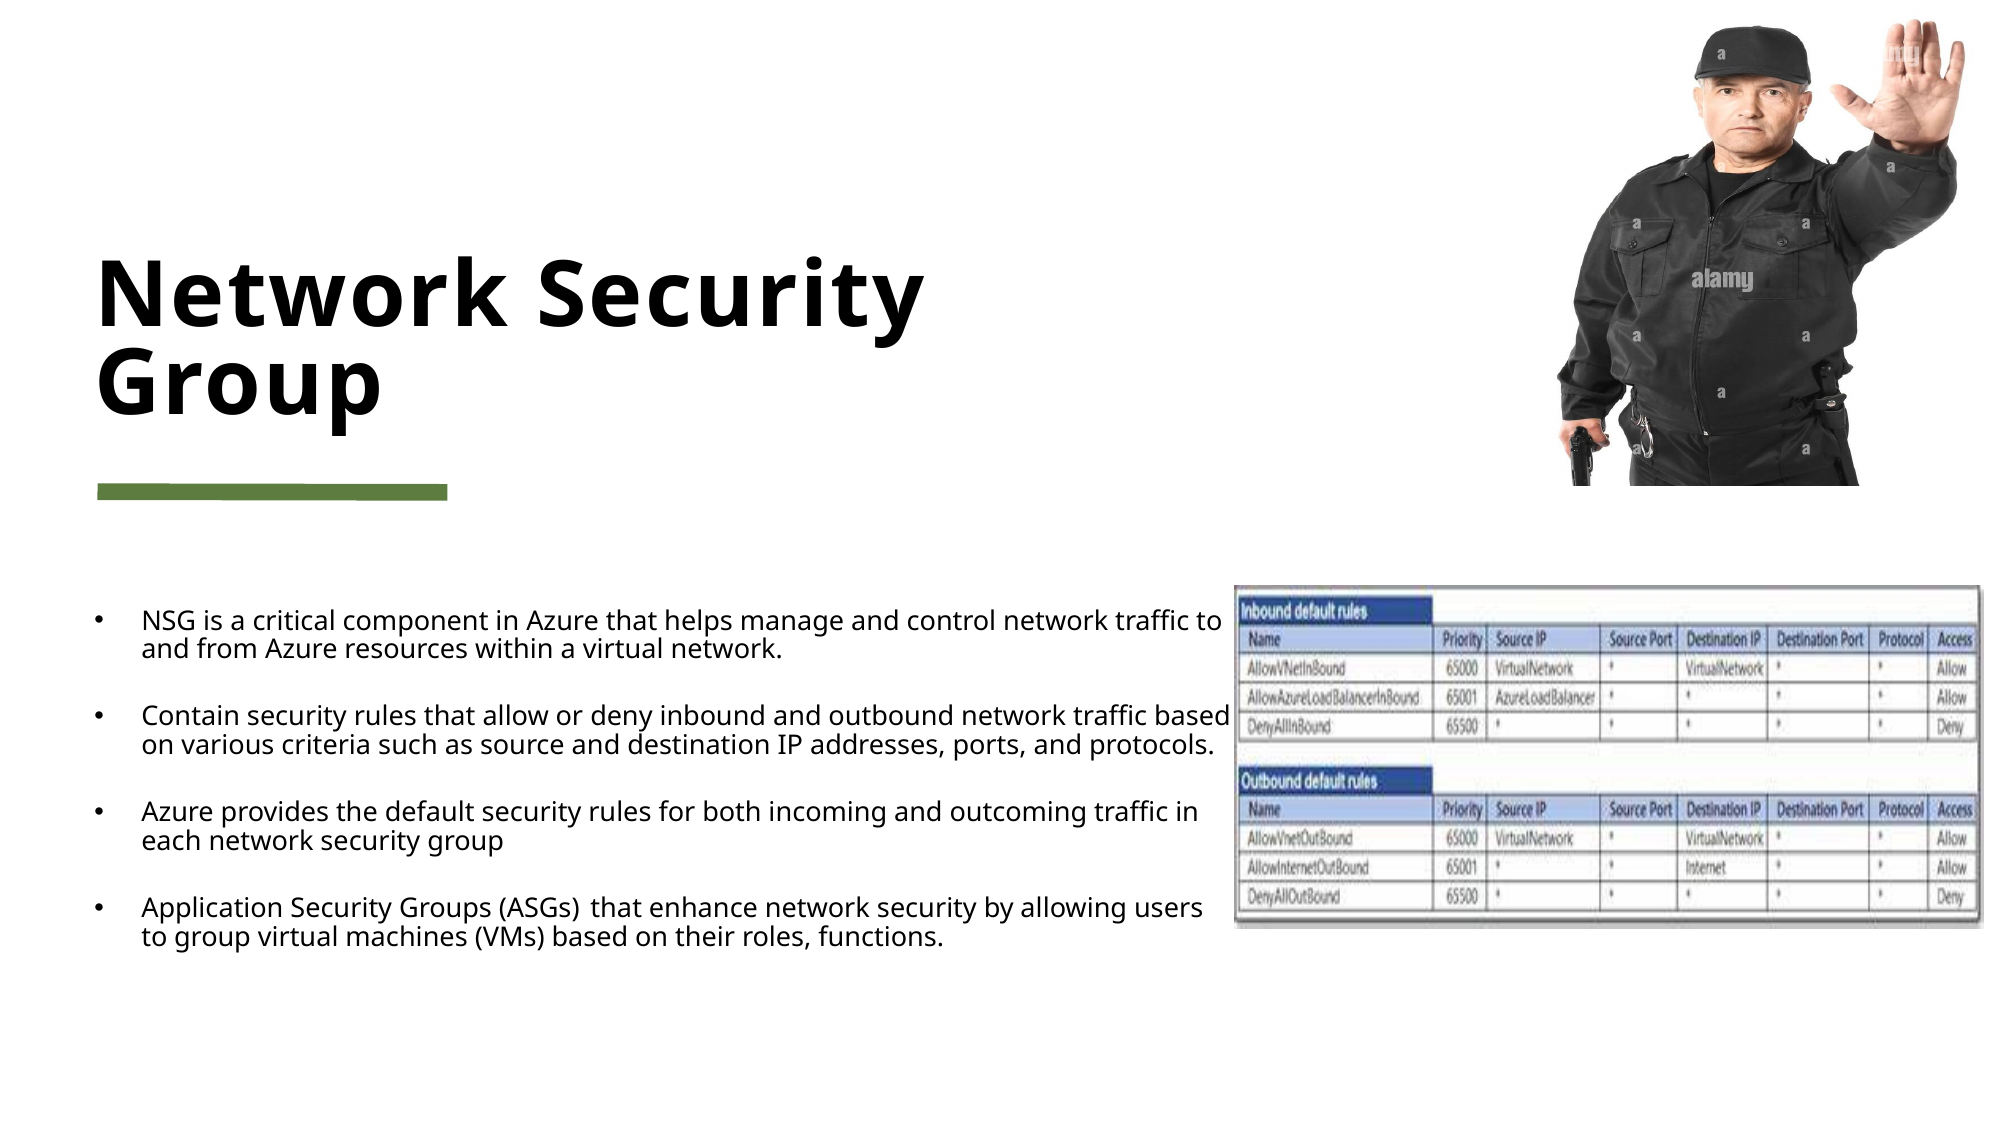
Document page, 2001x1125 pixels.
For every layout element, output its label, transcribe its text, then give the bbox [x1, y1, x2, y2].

picture [1439, 0, 2001, 486]
title Network Security Group [94, 45, 1160, 432]
picture [1233, 585, 1984, 929]
list NSG is a critical component in Azure that helps manage and control network traffic to and from Azure resources within a virtual network. Contain security rules that allow or deny inbound and outbound network traffic based on various criteria such as source and destination IP addresses, ports, and protocols. Azure provides the default security rules for both incoming and outcoming traffic in each network security group Application Security Groups (ASGs) that enhance network security by allowing users to group virtual machines (VMs) based on their roles, functions. [94, 569, 1235, 998]
